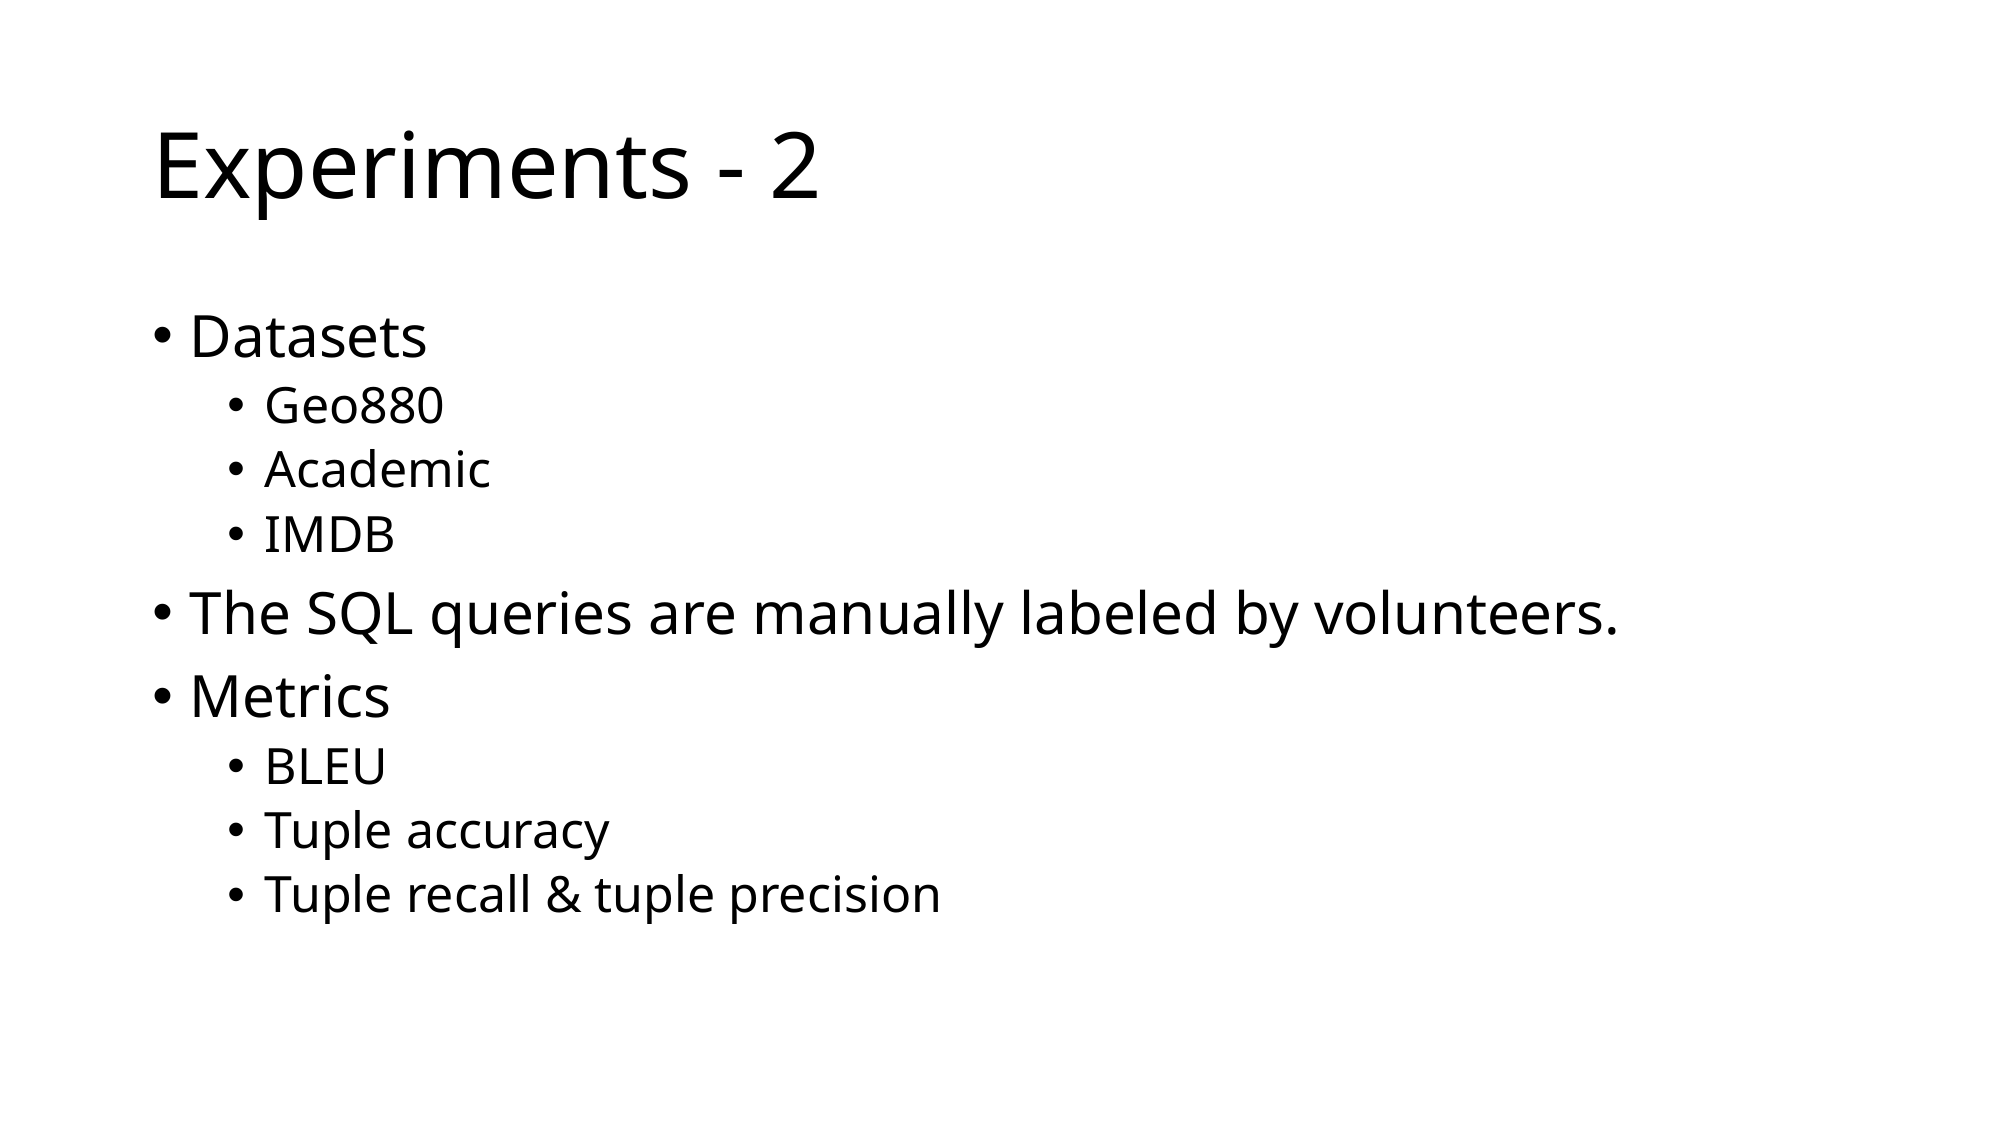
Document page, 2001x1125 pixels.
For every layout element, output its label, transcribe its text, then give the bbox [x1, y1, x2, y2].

list Datasets Geo880 Academic IMDB The SQL queries are manually labeled by volunteers. Metrics BLEU Tuple accuracy Tuple recall & tuple precision [137, 299, 1863, 1014]
title Experiments - 2 [137, 59, 1863, 278]
